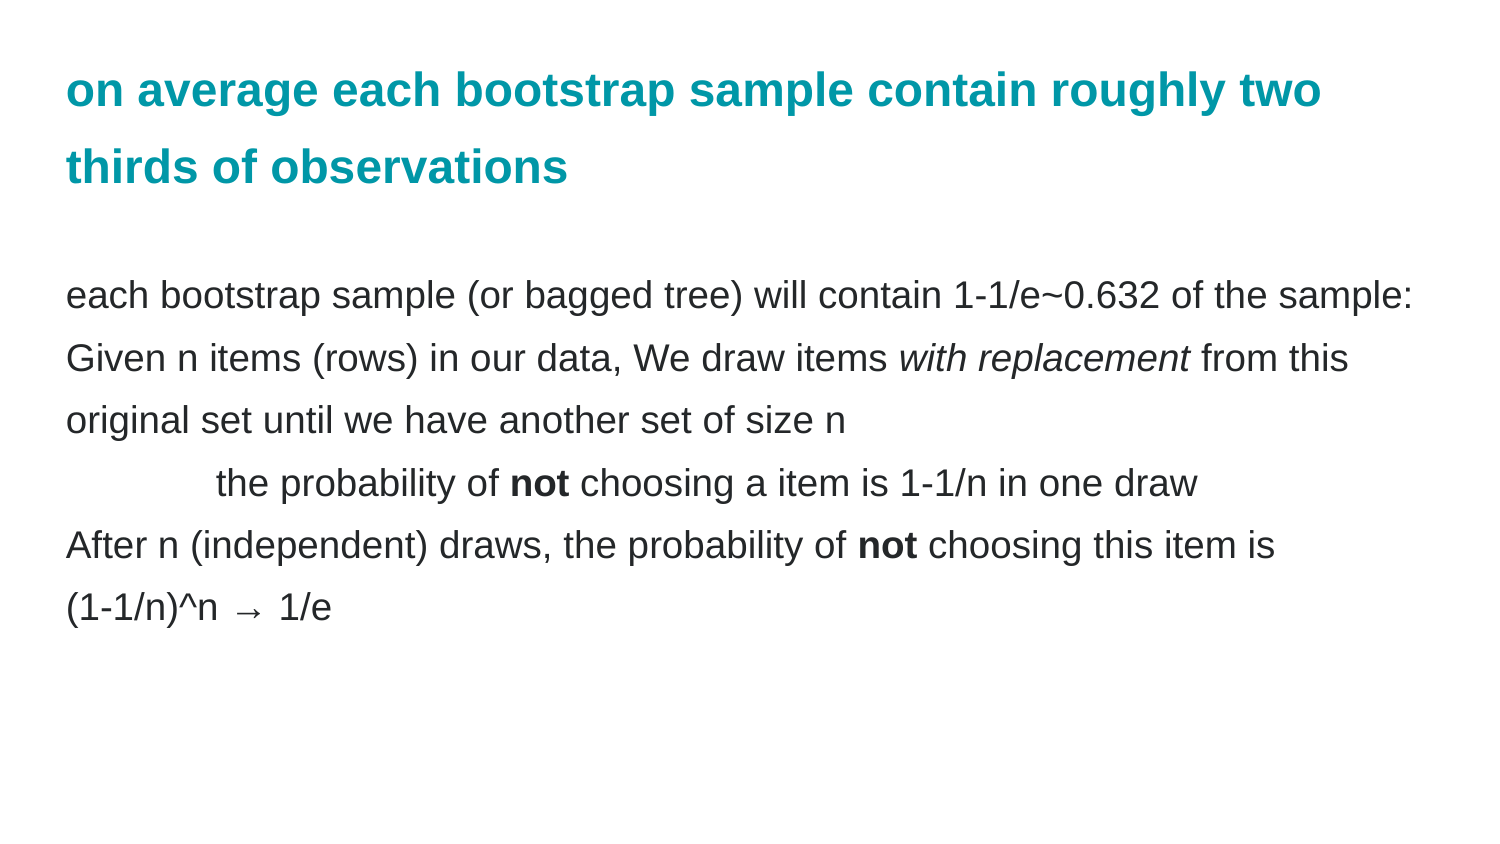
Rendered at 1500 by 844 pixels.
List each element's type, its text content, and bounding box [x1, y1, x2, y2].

text_box on average each bootstrap sample contain roughly two thirds of observations each bootstrap sample (or bagged tree) will contain 1-1/e~0.632 of the sample: Given n items (rows) in our data, We draw items with replacement from this original set until we have another set of size n the probability of not choosing a item is 1-1/n in one draw After n (independent) draws, the probability of not choosing this item is (1-1/n)^n → 1/e [51, 43, 1449, 690]
